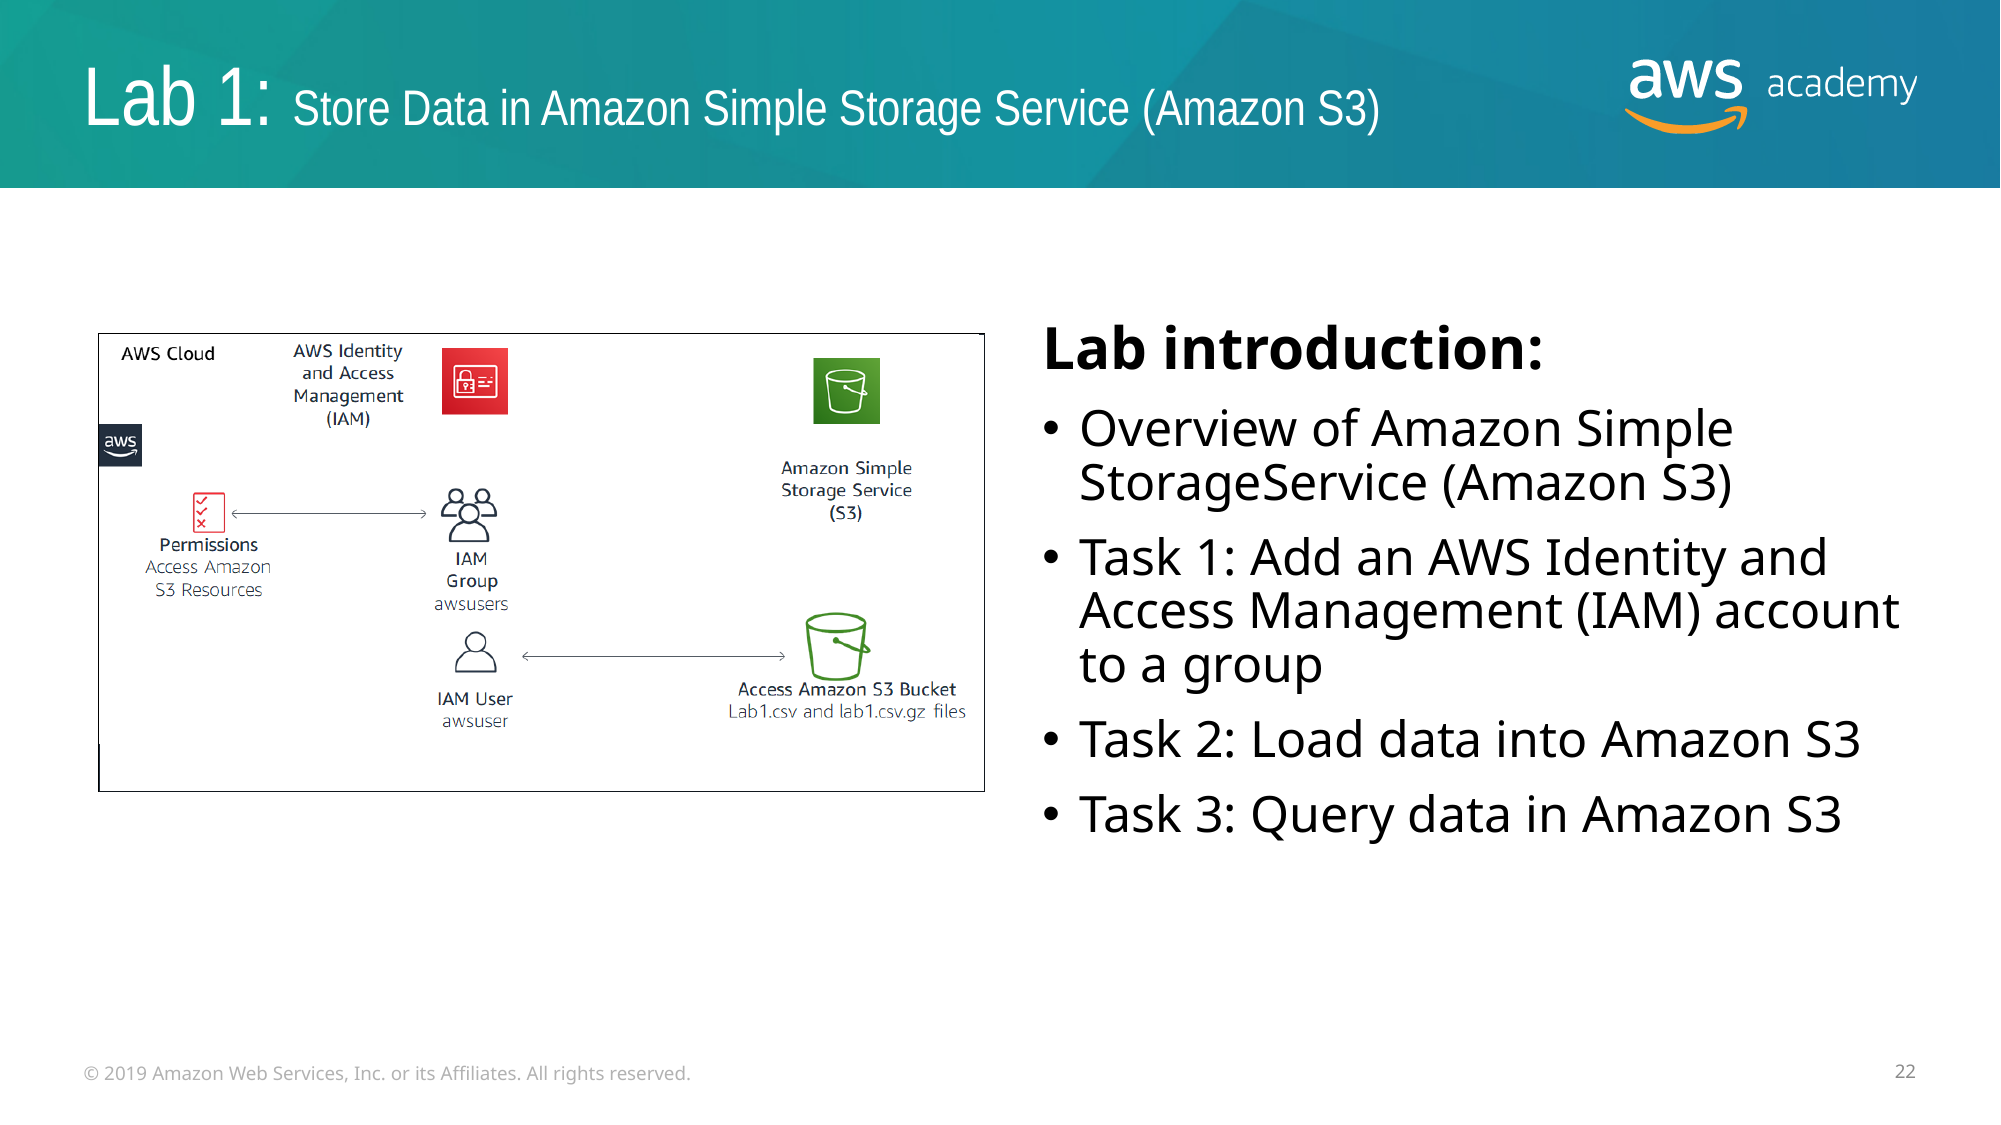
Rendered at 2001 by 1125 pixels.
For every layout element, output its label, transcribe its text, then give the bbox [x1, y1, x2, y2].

slide_number 22 [1481, 1042, 1932, 1103]
picture [98, 333, 985, 792]
title Lab 1: Store Data in Amazon Simple Storage Service (Amazon S3) [68, 59, 1551, 138]
list Lab introduction: Overview of Amazon Simple StorageService (Amazon S3) Task 1: Add an AWS Identity and Access Management (IAM) account to a group Task 2: Load data into Amazon S3 Task 3: Query data in Amazon S3 [1027, 311, 1932, 1043]
picture [0, 0, 2000, 188]
footer © 2019 Amazon Web Services, Inc. or its Affiliates. All rights reserved. [68, 1042, 720, 1103]
